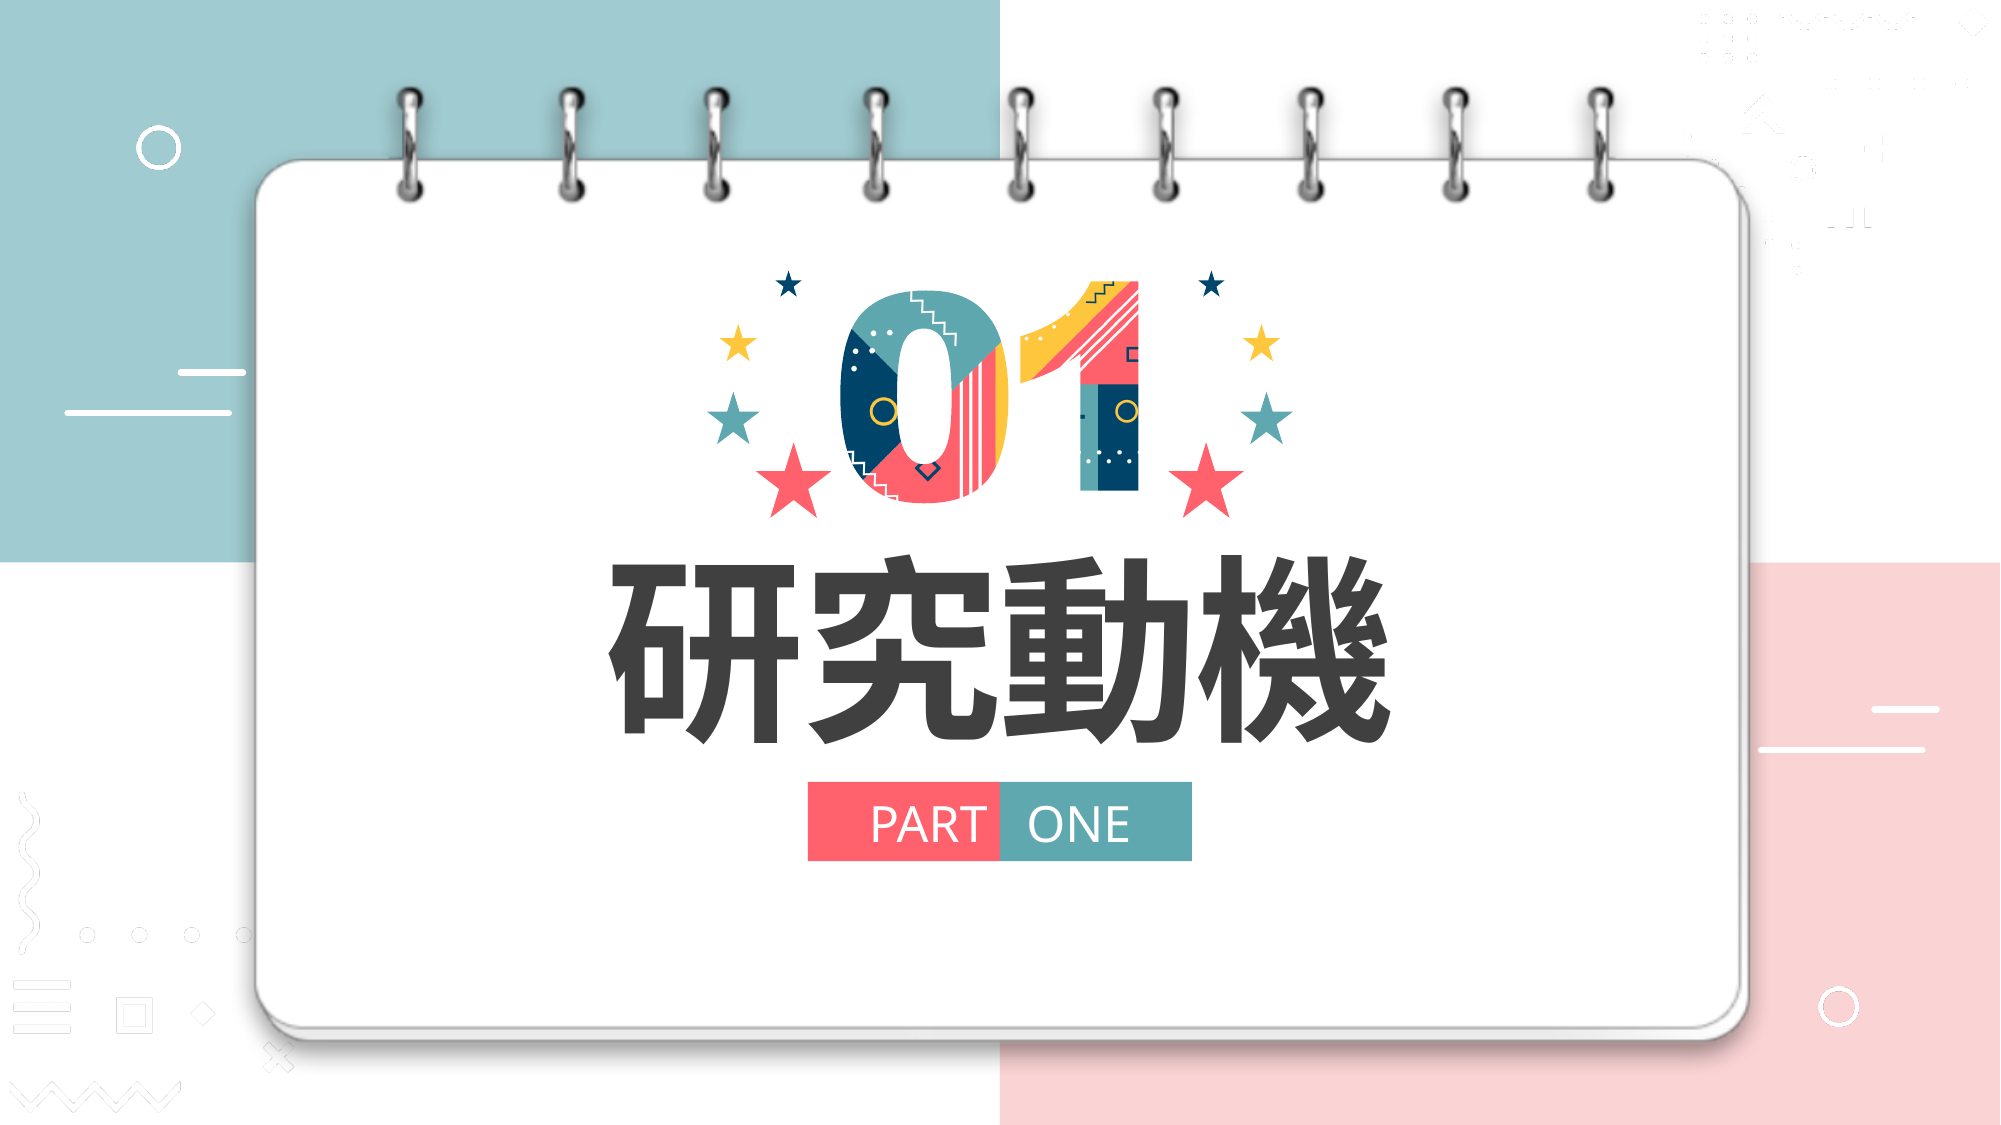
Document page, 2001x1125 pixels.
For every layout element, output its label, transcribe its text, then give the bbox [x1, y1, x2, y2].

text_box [707, 270, 832, 519]
text_box 研究動機 [1497, 517, 1796, 773]
text_box 研究動機 [204, 517, 479, 773]
picture [9, 0, 1988, 1125]
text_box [1168, 270, 1293, 519]
picture [136, 125, 181, 170]
picture [1818, 986, 1859, 1027]
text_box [807, 781, 1192, 862]
